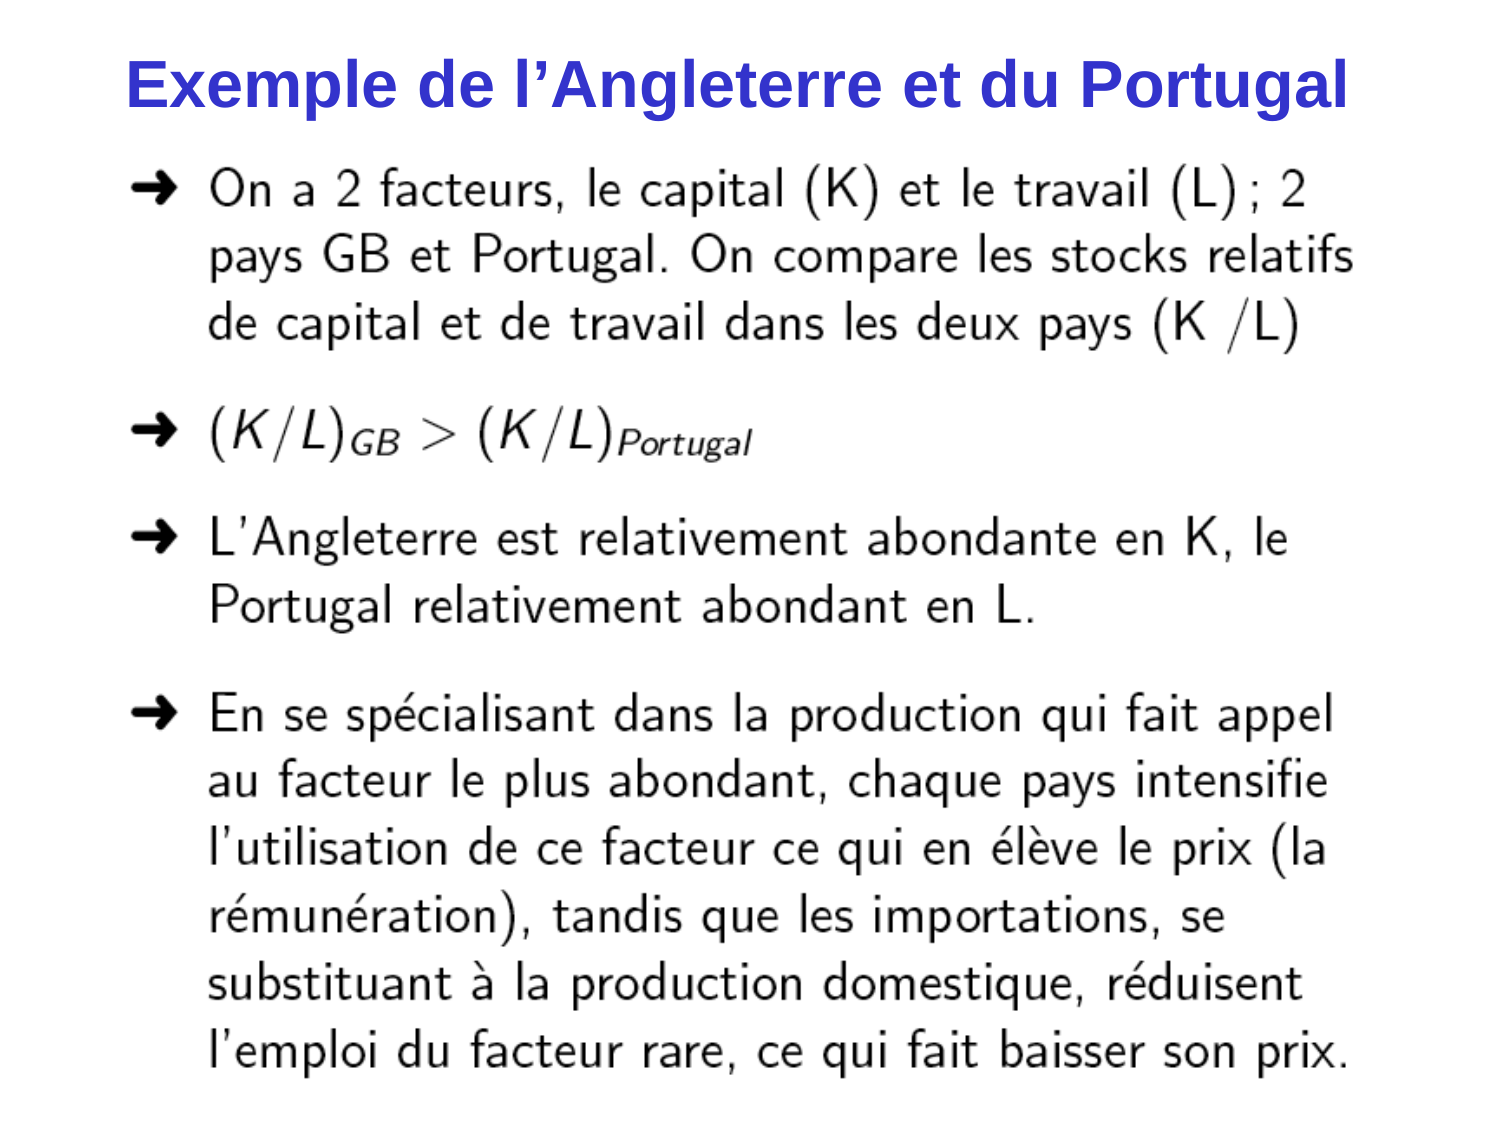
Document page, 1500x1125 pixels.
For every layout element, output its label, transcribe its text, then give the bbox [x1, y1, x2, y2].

title Exemple de l’Angleterre et du Portugal [100, 0, 1376, 161]
picture [88, 148, 1365, 1091]
